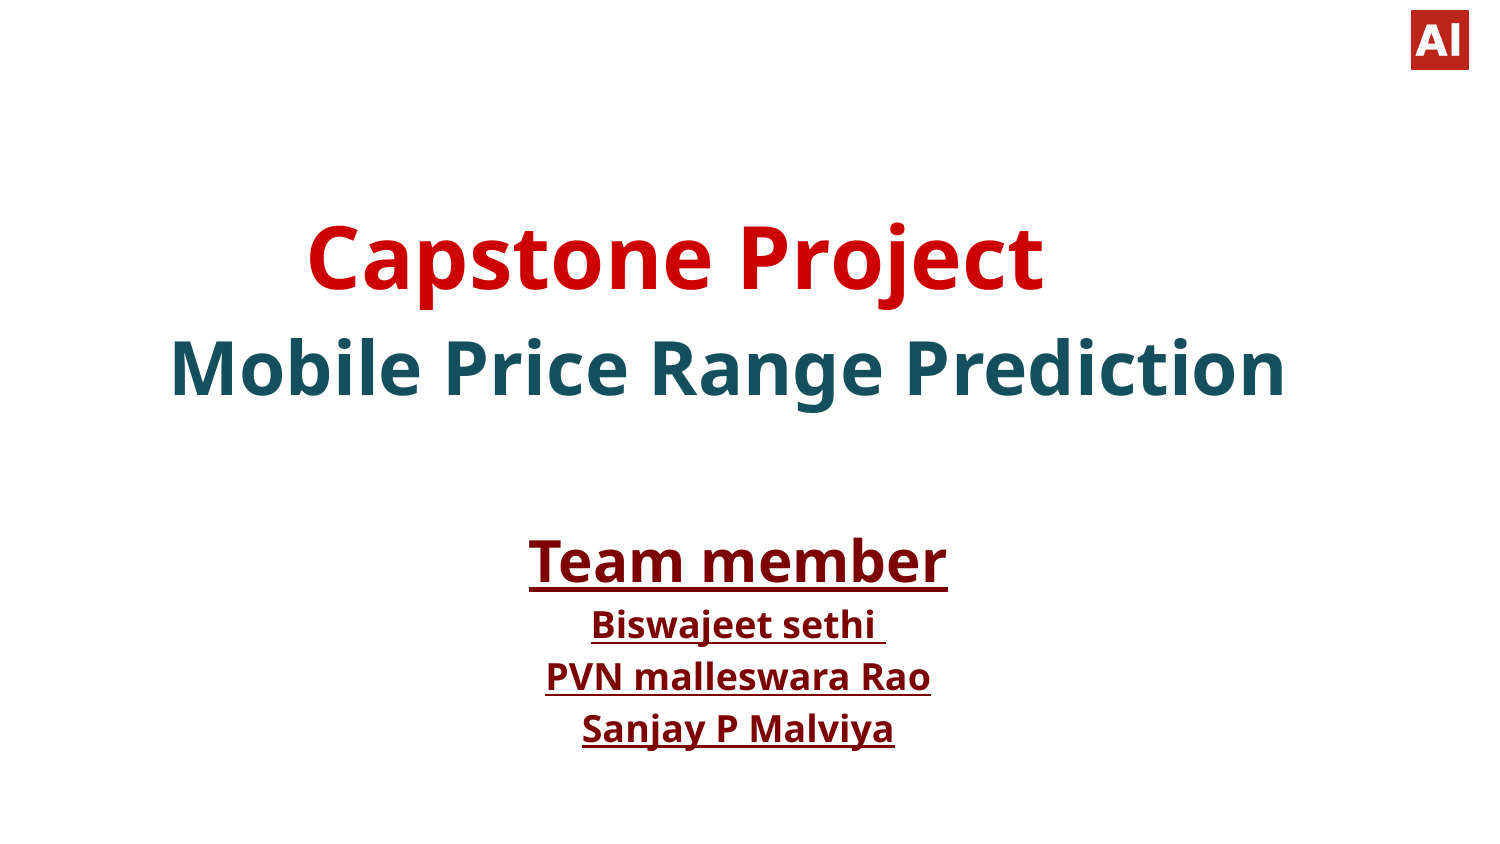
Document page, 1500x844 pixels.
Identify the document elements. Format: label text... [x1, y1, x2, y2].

picture [1411, 10, 1469, 70]
title Capstone Project Mobile Price Range Prediction Team member Biswajeet sethi PVN malleswara Rao Sanjay P Malviya [40, 313, 1437, 844]
